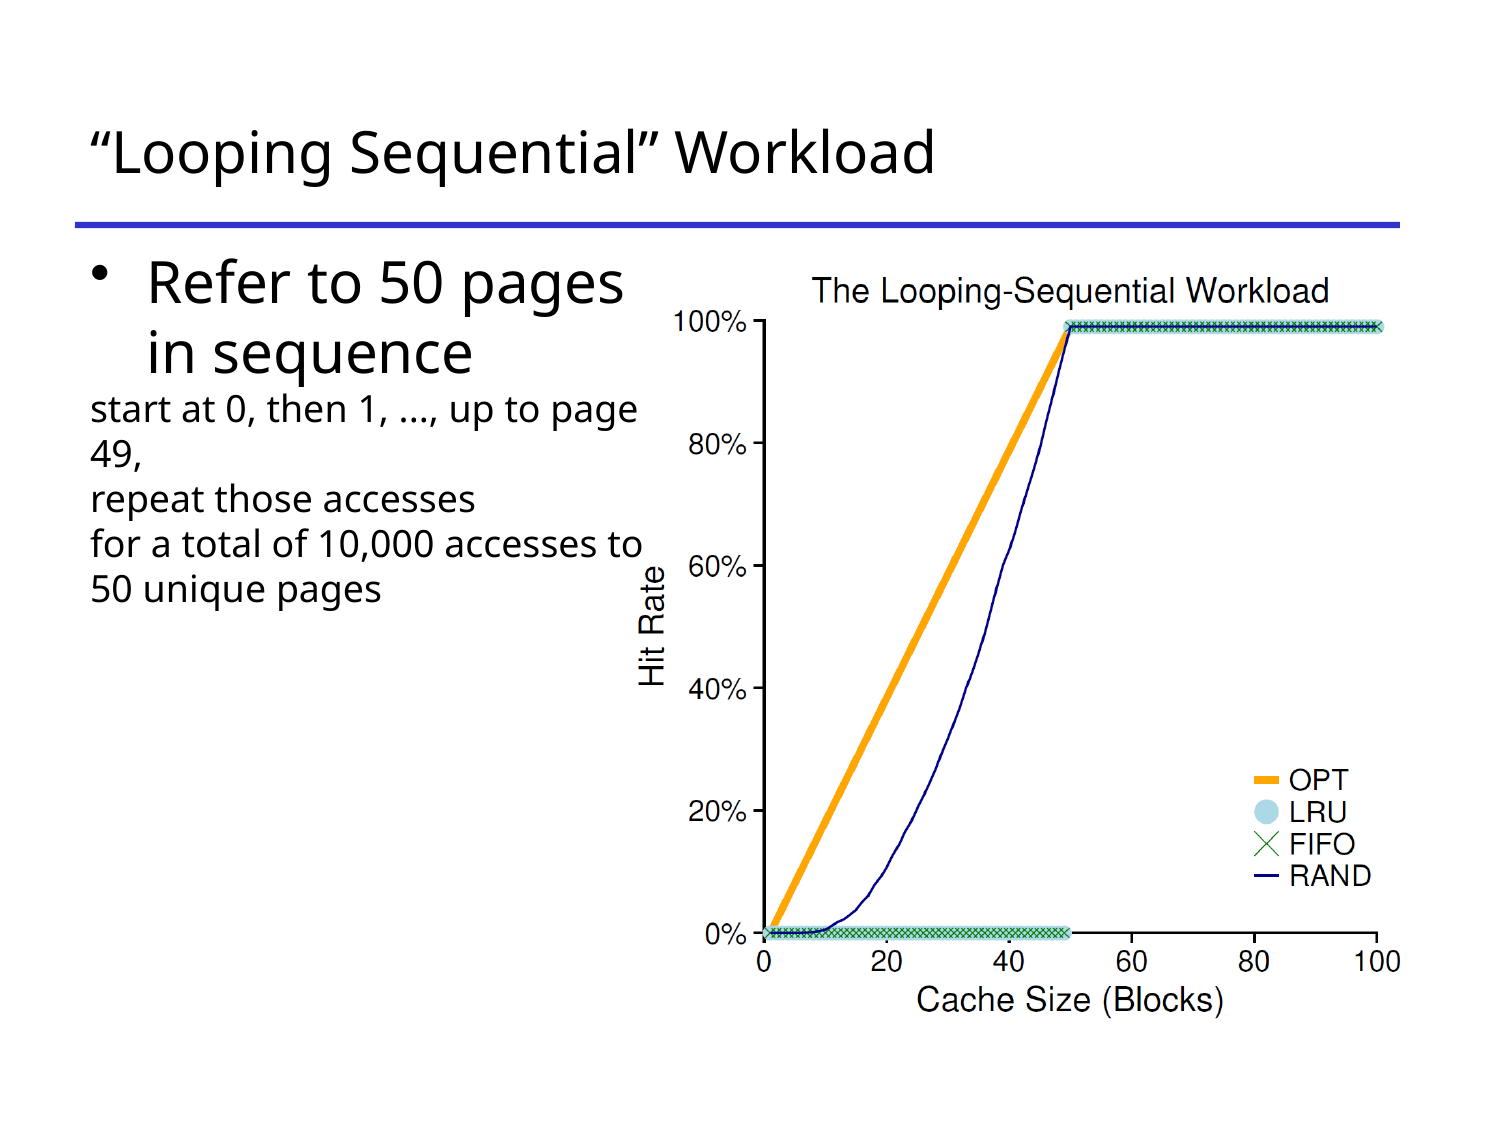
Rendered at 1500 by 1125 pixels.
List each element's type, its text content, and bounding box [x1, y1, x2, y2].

title “Looping Sequential” Workload [75, 75, 1400, 225]
picture [627, 242, 1451, 1026]
list Refer to 50 pages in sequence start at 0, then 1, ..., up to page 49, repeat those accesses for a total of 10,000 accesses to 50 unique pages [75, 237, 663, 1025]
